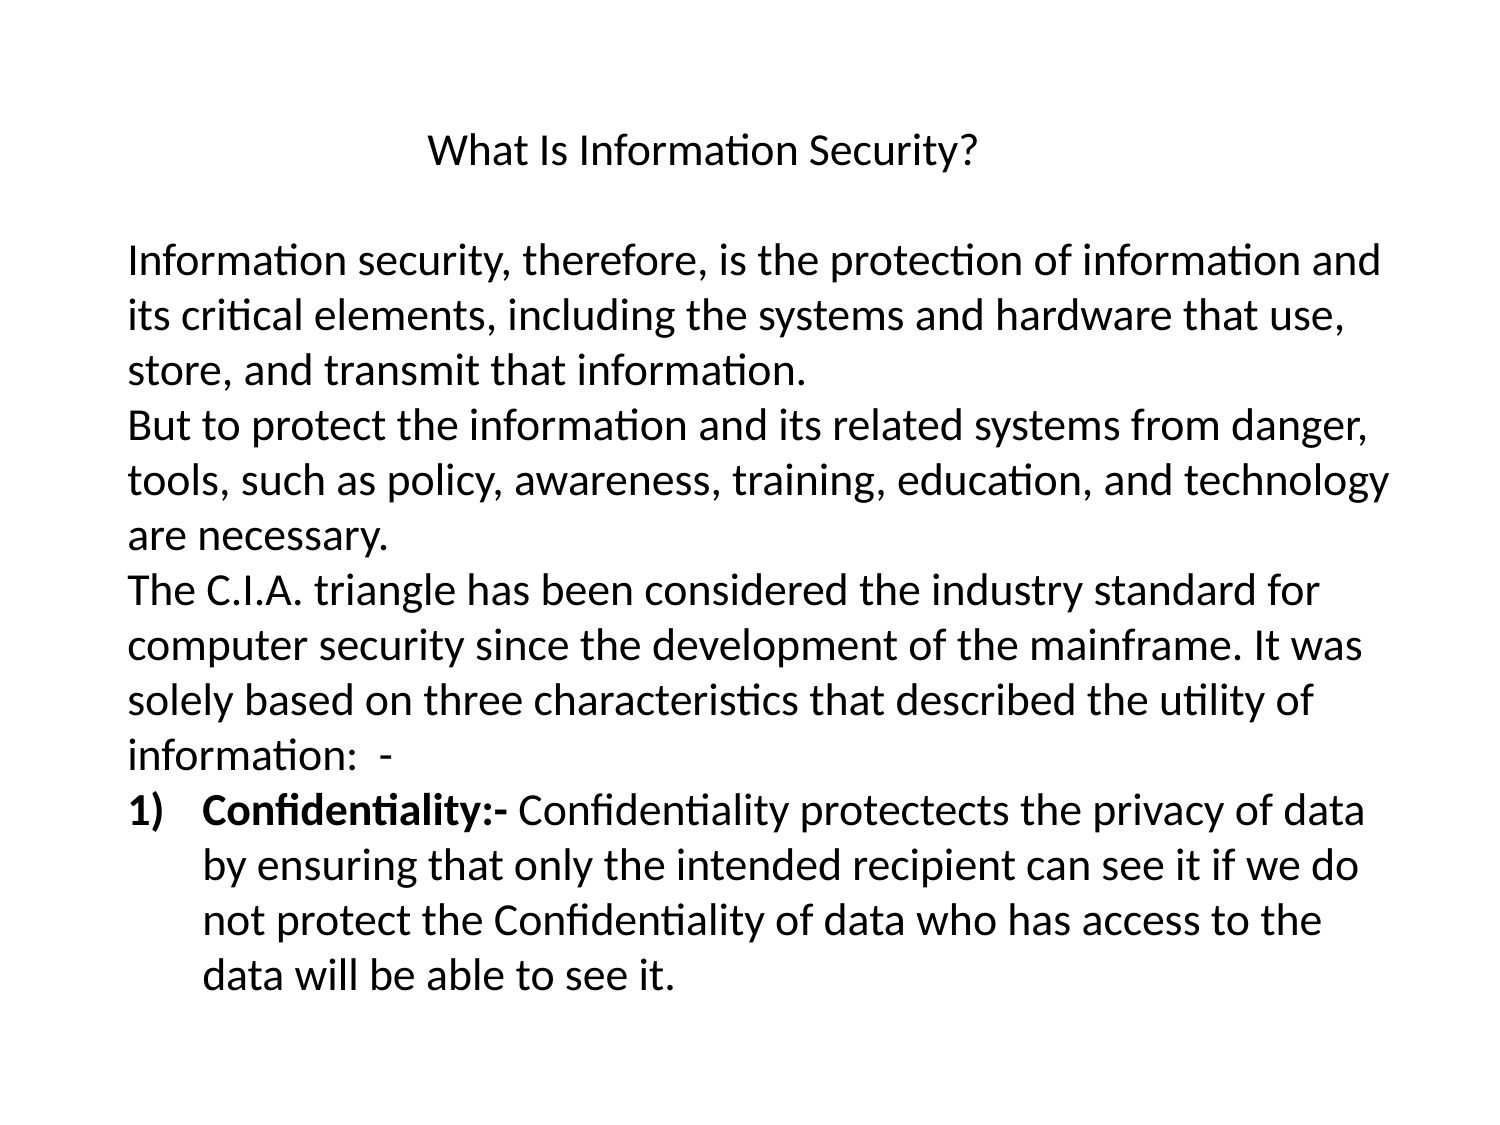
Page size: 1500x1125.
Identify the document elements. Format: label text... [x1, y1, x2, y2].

text_box What Is Information Security? Information security, therefore, is the protection of information and its critical elements, including the systems and hardware that use, store, and transmit that information. But to protect the information and its related systems from danger, tools, such as policy, awareness, training, education, and technology are necessary. The C.I.A. triangle has been considered the industry standard for computer security since the development of the mainframe. It was solely based on three characteristics that described the utility of information: - Confidentiality:- Confidentiality protectects the privacy of data by ensuring that only the intended recipient can see it if we do not protect the Confidentiality of data who has access to the data will be able to see it. [112, 112, 1425, 1062]
